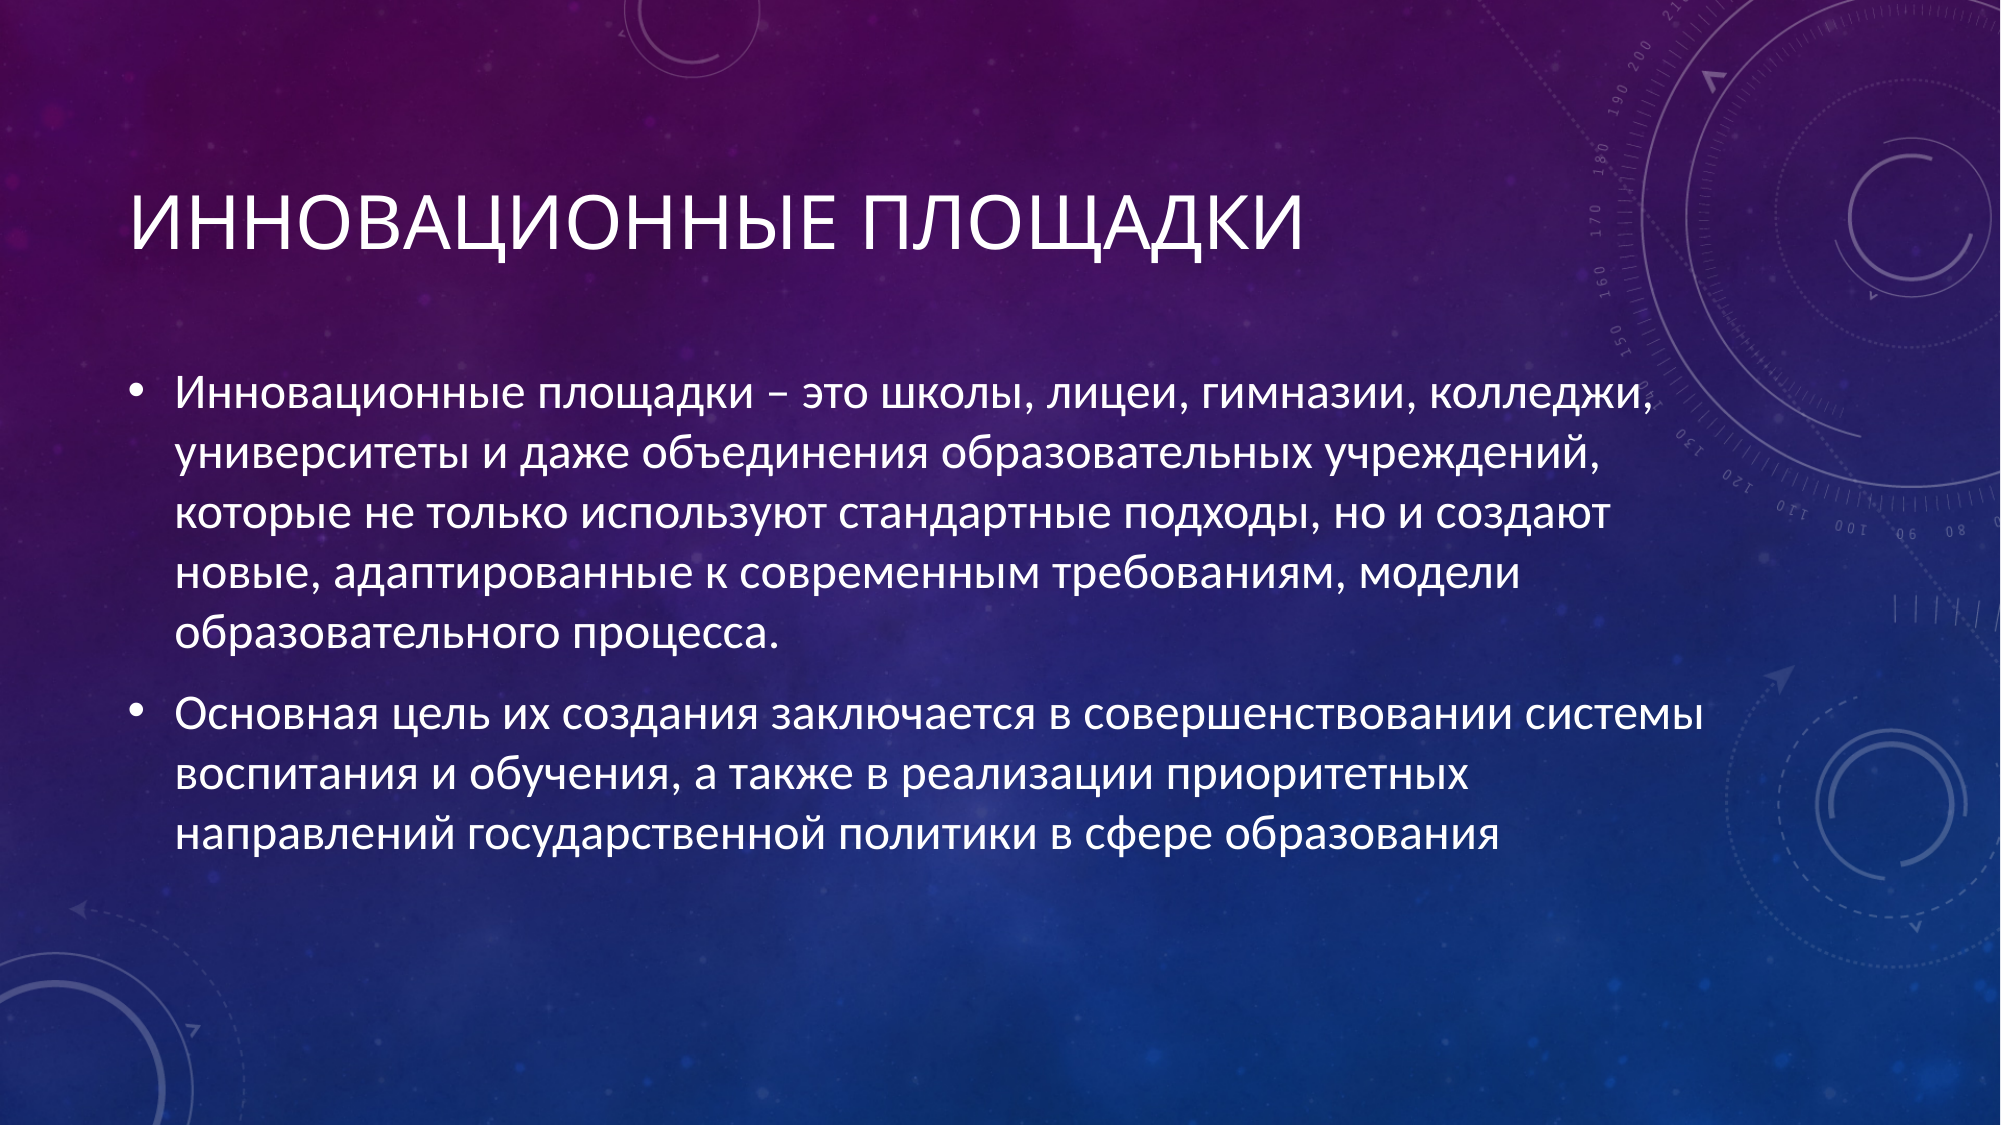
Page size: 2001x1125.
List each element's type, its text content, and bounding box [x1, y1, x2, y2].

picture [0, 0, 2001, 1125]
title Инновационные площадки [112, 99, 1775, 339]
list Инновационные площадки – это школы, лицеи, гимназии, колледжи, университеты и даже объединения образовательных учреждений, которые не только используют стандартные подходы, но и создают новые, адаптированные к современным требованиям, модели образовательного процесса. Основная цель их создания заключается в совершенствовании системы воспитания и обучения, а также в реализации приоритетных направлений государственной политики в сфере образования [112, 351, 1775, 950]
